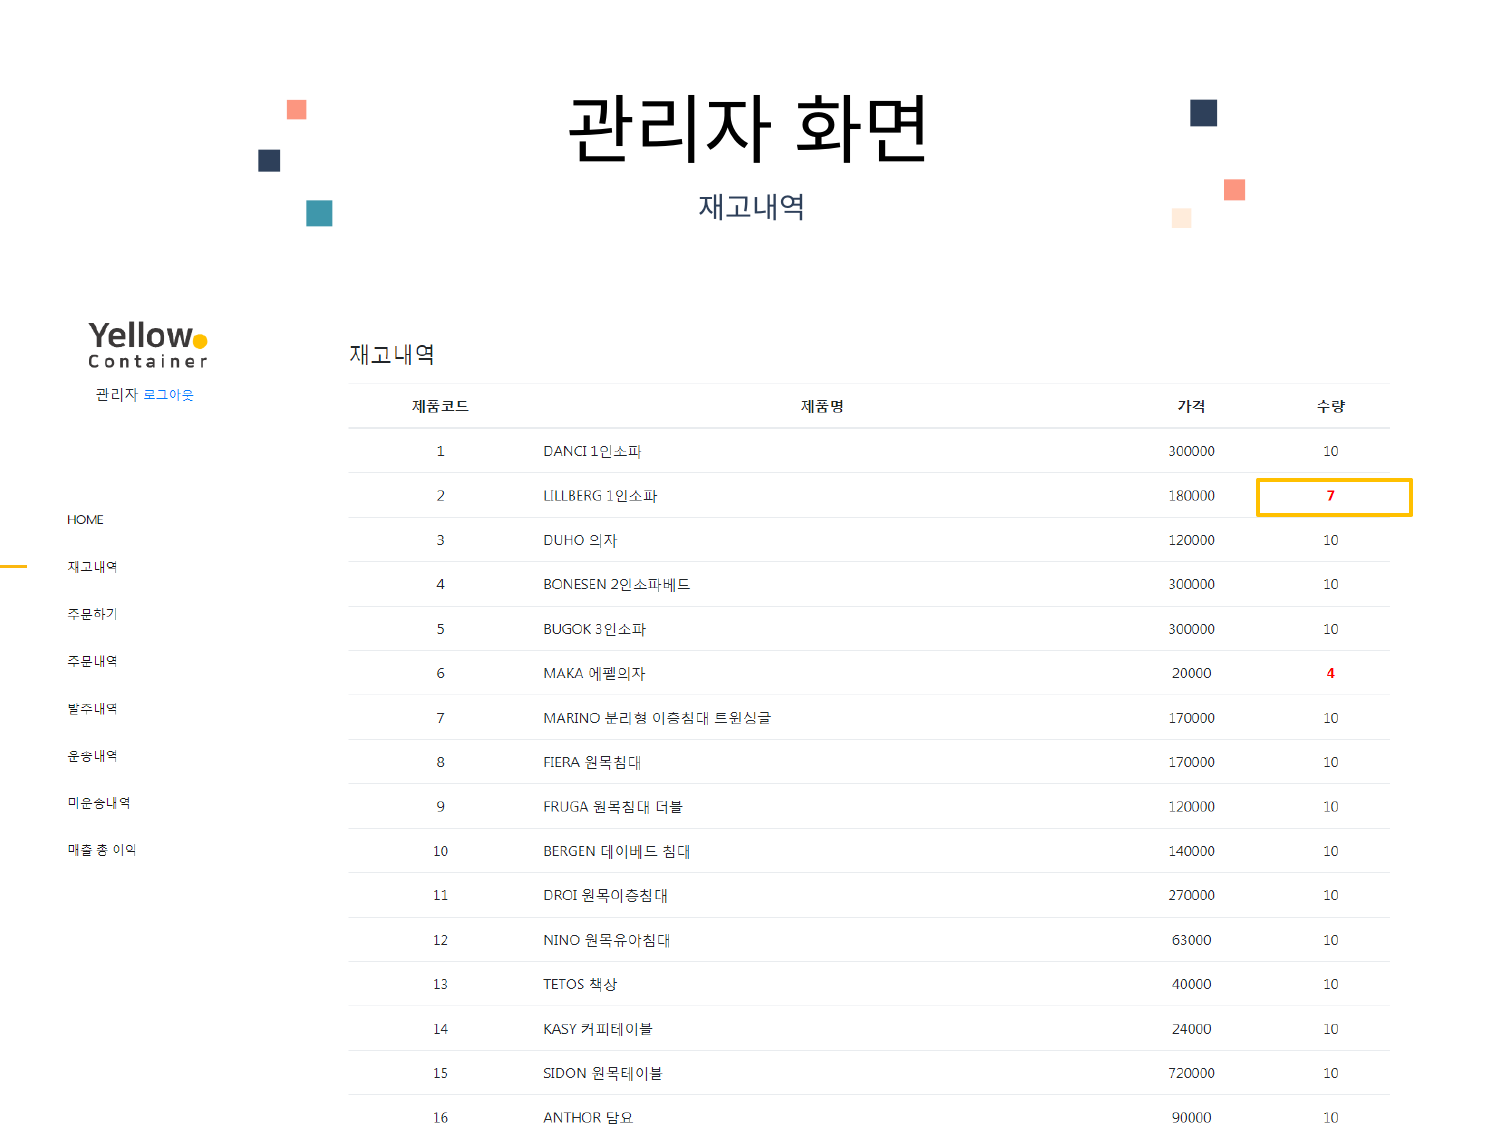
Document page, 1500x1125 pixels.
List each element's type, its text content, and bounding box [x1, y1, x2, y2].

text_box [256, 148, 282, 174]
text_box [1222, 177, 1247, 202]
picture [0, 303, 1500, 1125]
text_box 관리자 화면 [552, 75, 948, 180]
text_box 재고내역 [683, 175, 822, 232]
text_box [285, 98, 308, 121]
text_box [304, 198, 334, 228]
text_box [1188, 97, 1219, 128]
text_box [1170, 206, 1193, 230]
